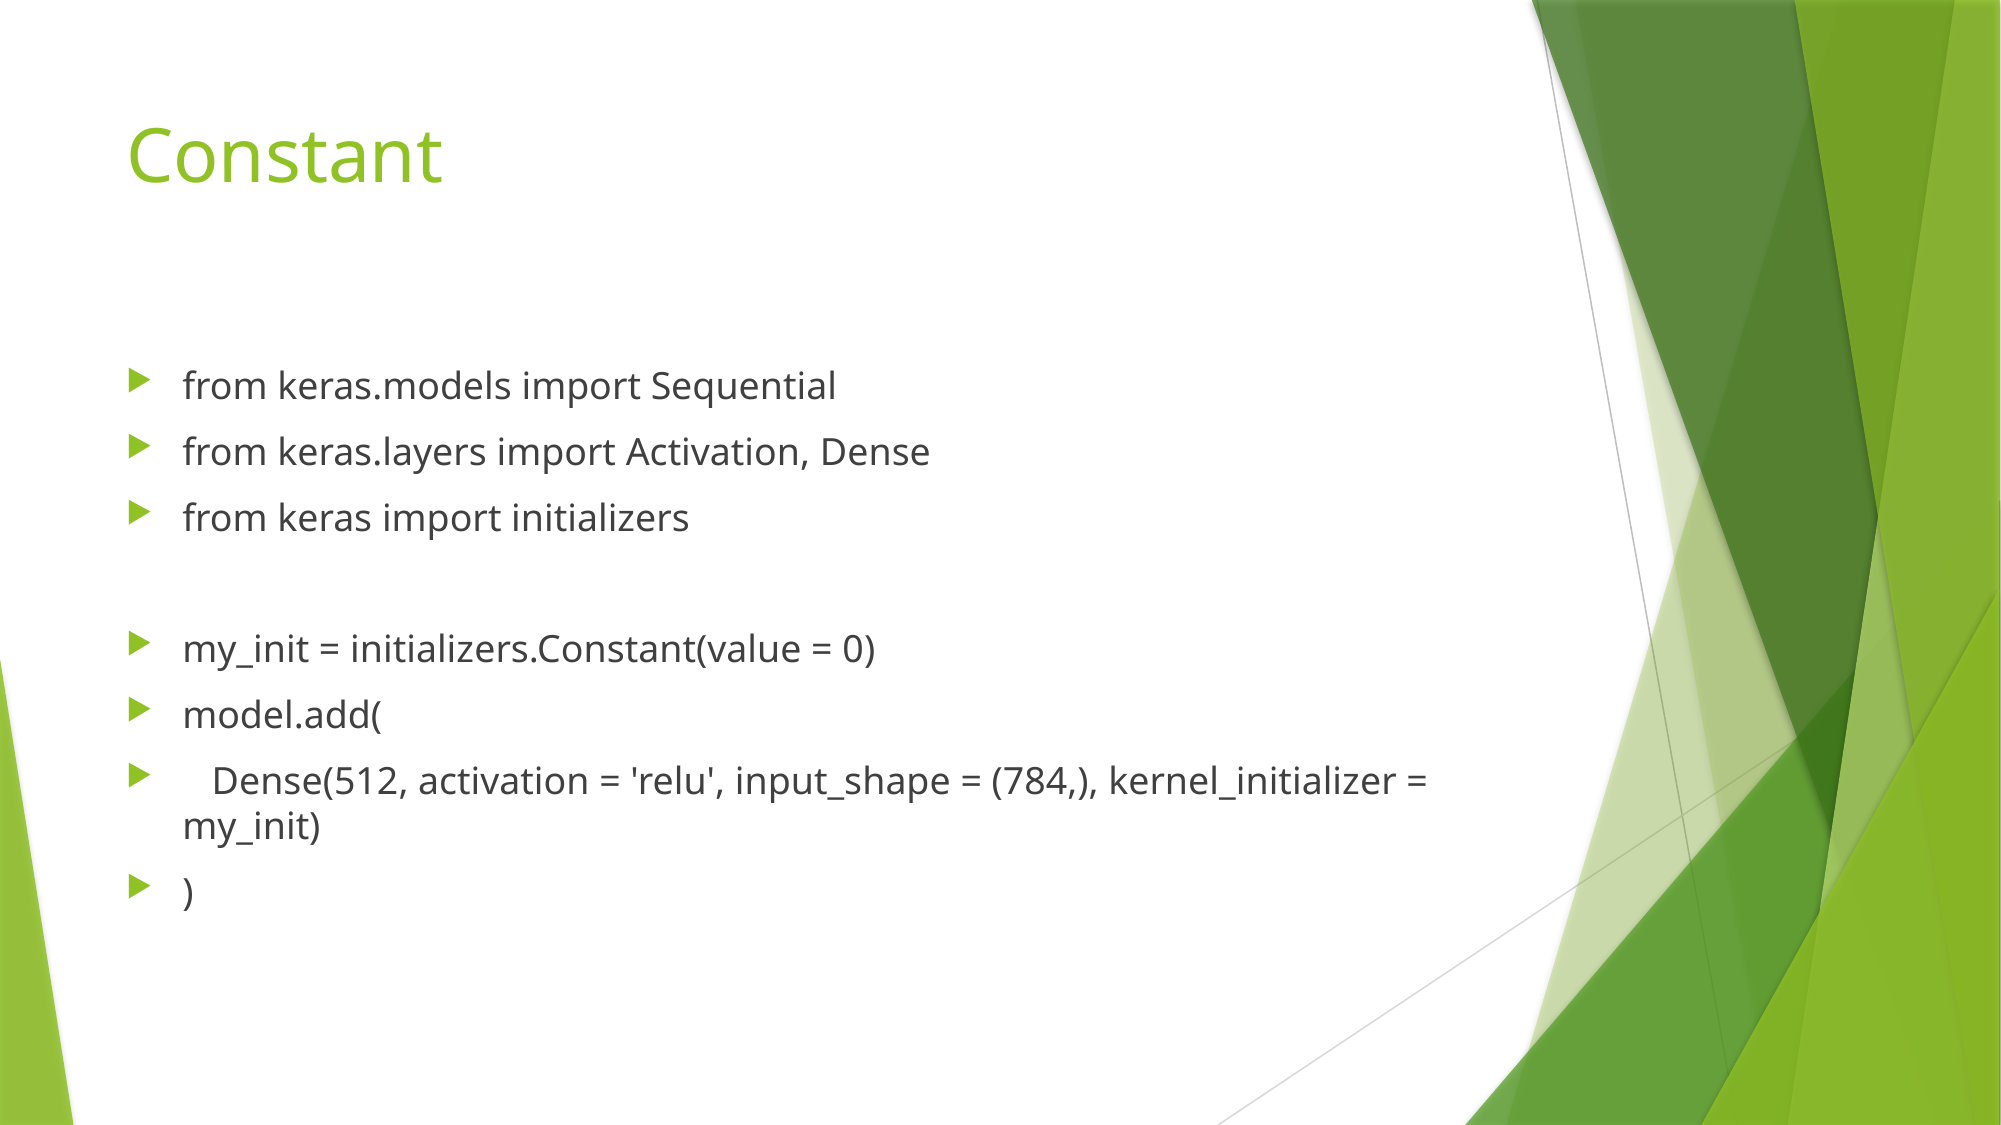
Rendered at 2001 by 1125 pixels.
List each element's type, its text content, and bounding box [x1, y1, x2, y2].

list from keras.models import Sequential from keras.layers import Activation, Dense from keras import initializers my_init = initializers.Constant(value = 0) model.add( Dense(512, activation = 'relu', input_shape = (784,), kernel_initializer = my_init) ) [111, 354, 1522, 992]
title Constant [111, 99, 1522, 317]
